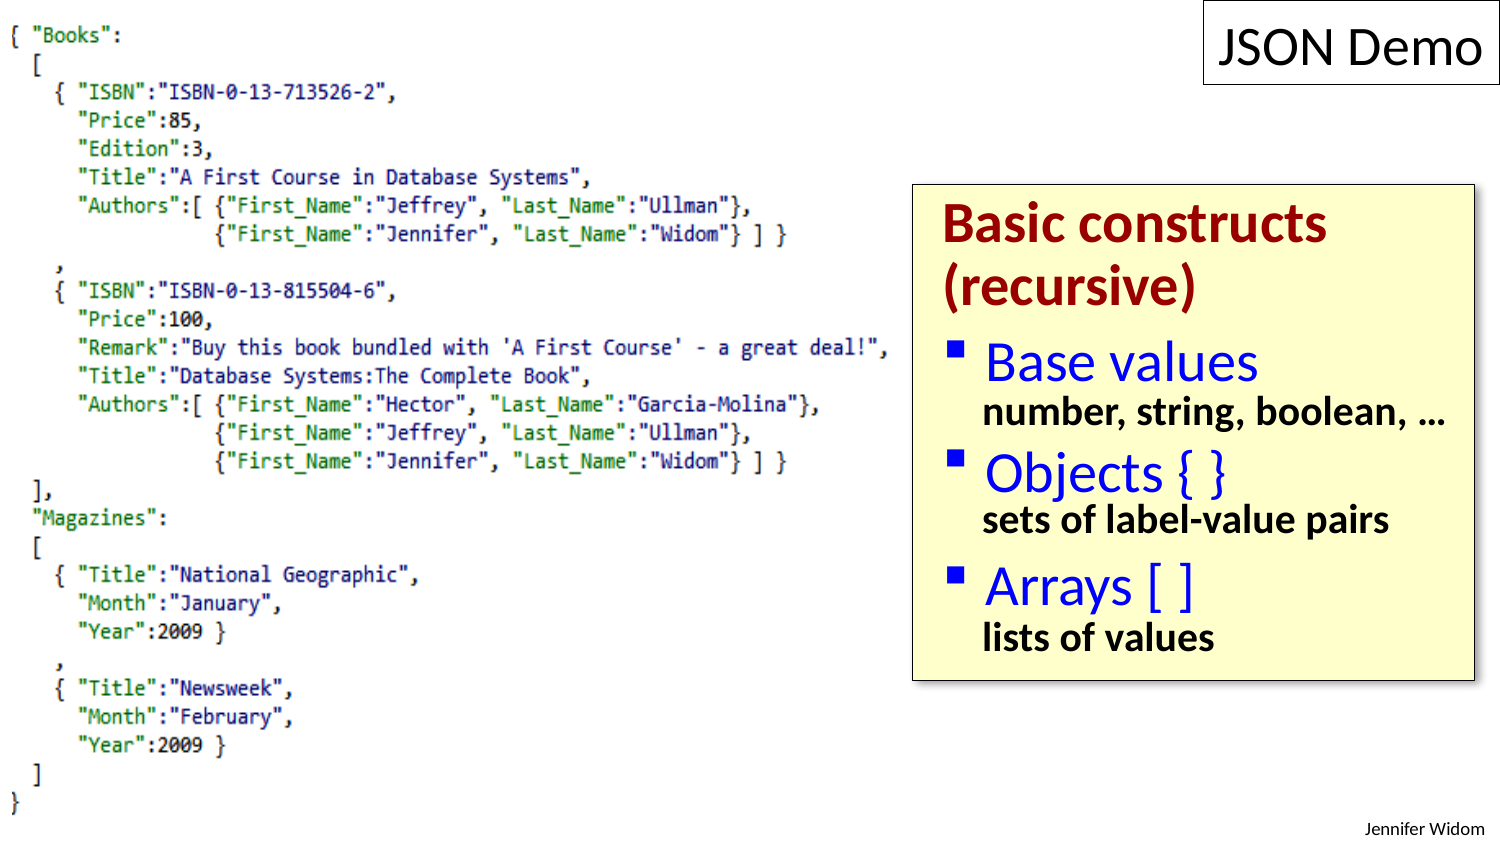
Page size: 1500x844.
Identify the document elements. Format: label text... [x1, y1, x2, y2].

picture [12, 24, 908, 819]
text_box JSON Demo [1203, 0, 1500, 85]
text_box Basic constructs (recursive) Base values number, string, boolean, … Objects { } sets of label-value pairs Arrays [ ] lists of values [913, 184, 1475, 681]
